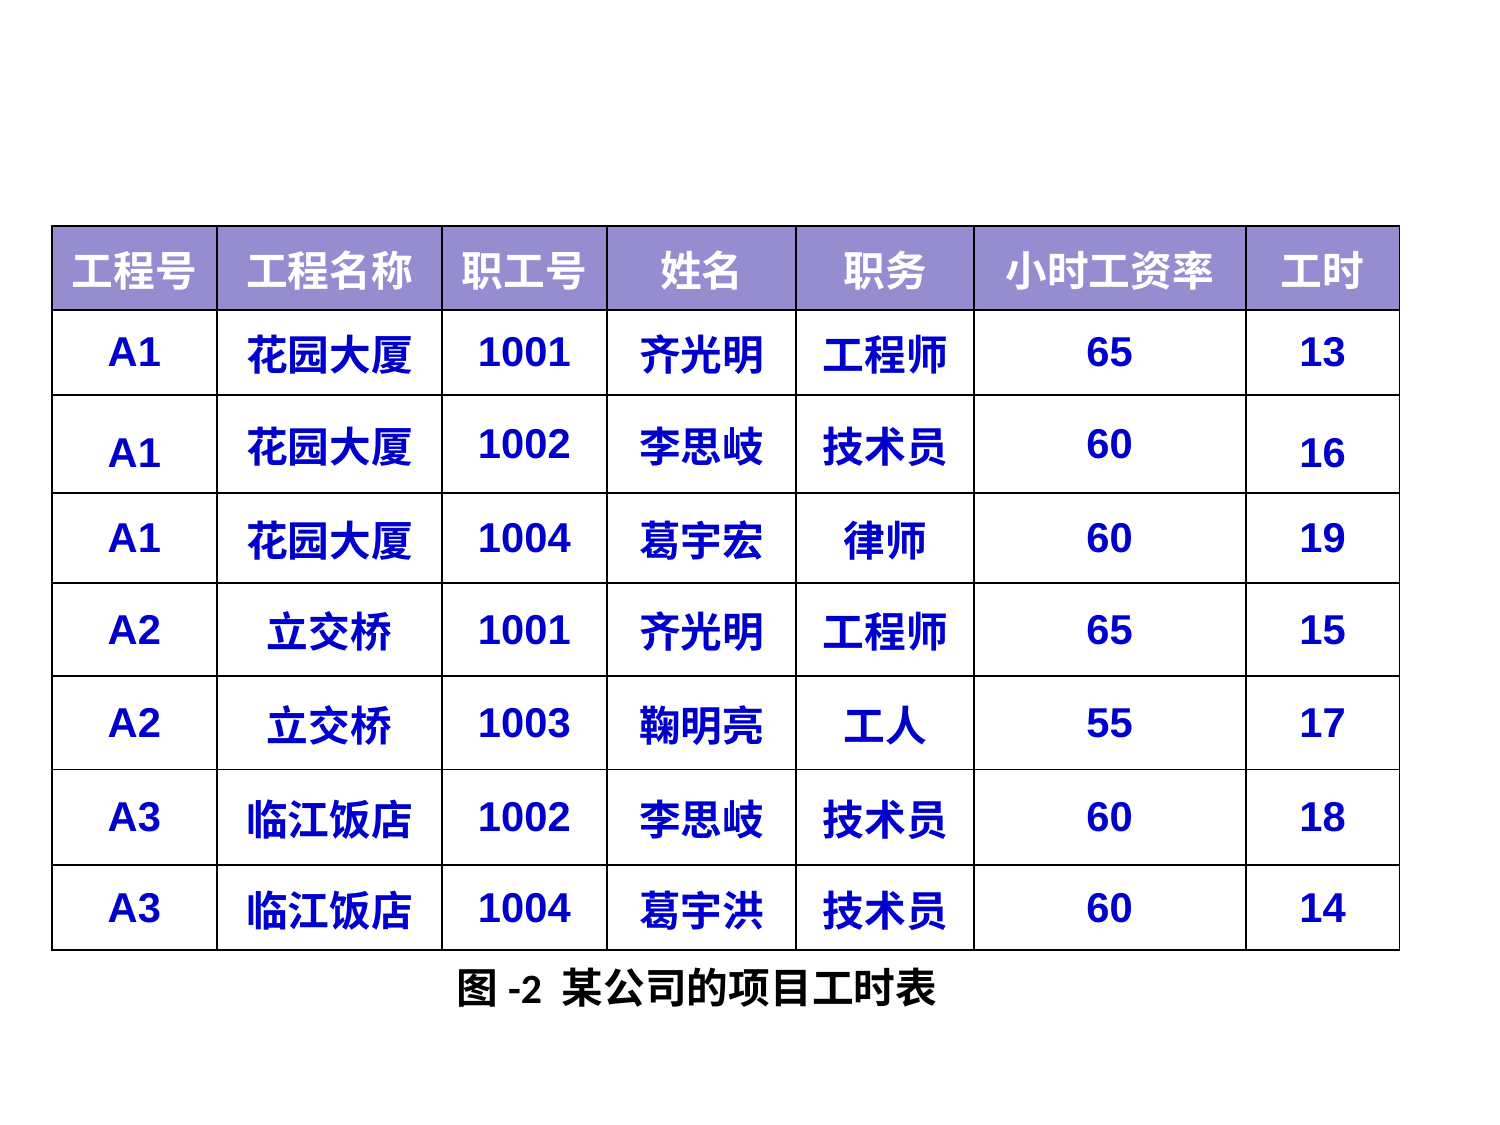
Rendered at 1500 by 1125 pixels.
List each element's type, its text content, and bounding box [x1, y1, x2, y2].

text_box 图-2 某公司的项目工时表 [419, 964, 975, 1019]
table_cell 18 [1247, 770, 1399, 864]
table_cell 16 [1247, 396, 1399, 492]
table_cell A3 [53, 770, 216, 864]
table_cell 花园大厦 [218, 494, 441, 582]
table_cell 临江饭店 [218, 866, 441, 949]
table_cell 1001 [443, 311, 606, 394]
table_cell 1001 [443, 584, 606, 675]
table_cell 1003 [443, 677, 606, 769]
table_cell 1002 [443, 396, 606, 492]
table_cell 60 [975, 770, 1245, 864]
table_cell 临江饭店 [218, 770, 441, 864]
table_cell A1 [53, 494, 216, 582]
table_cell 立交桥 [218, 677, 441, 769]
table_cell 60 [975, 494, 1245, 582]
table_cell 花园大厦 [218, 396, 441, 492]
table_header 工时 [1247, 227, 1399, 309]
table_header 姓名 [608, 227, 795, 309]
table_cell 19 [1247, 494, 1399, 582]
table_cell A3 [53, 866, 216, 949]
table_cell A1 [53, 311, 216, 394]
table_header 工程号 [53, 227, 216, 309]
table_cell 1002 [443, 770, 606, 864]
table_cell 李思岐 [608, 770, 795, 864]
table_cell 工程师 [797, 584, 973, 675]
table_cell 技术员 [797, 396, 973, 492]
table_cell 技术员 [797, 866, 973, 949]
table_cell 60 [975, 866, 1245, 949]
table_cell 15 [1247, 584, 1399, 675]
table_header 工程名称 [218, 227, 441, 309]
table_cell 1004 [443, 866, 606, 949]
table_cell 65 [975, 311, 1245, 394]
table_cell A1 [53, 396, 216, 492]
table_cell 鞠明亮 [608, 677, 795, 769]
table_cell A2 [53, 584, 216, 675]
table_cell 立交桥 [218, 584, 441, 675]
table_cell 李思岐 [608, 396, 795, 492]
table_cell 律师 [797, 494, 973, 582]
table_cell 1004 [443, 494, 606, 582]
table_header 小时工资率 [975, 227, 1245, 309]
table_cell 齐光明 [608, 584, 795, 675]
table_cell 14 [1247, 866, 1399, 949]
table_cell 55 [975, 677, 1245, 769]
table_cell 齐光明 [608, 311, 795, 394]
table_cell 工程师 [797, 311, 973, 394]
table_cell 65 [975, 584, 1245, 675]
table_cell 技术员 [797, 770, 973, 864]
table_cell 工人 [797, 677, 973, 769]
table_cell 13 [1247, 311, 1399, 394]
table_cell A2 [53, 677, 216, 769]
table_header 职务 [797, 227, 973, 309]
table_cell 葛宇宏 [608, 494, 795, 582]
table_cell 17 [1247, 677, 1399, 769]
table_cell 花园大厦 [218, 311, 441, 394]
table_cell 葛宇洪 [608, 866, 795, 949]
table_cell 60 [975, 396, 1245, 492]
table_header 职工号 [443, 227, 606, 309]
